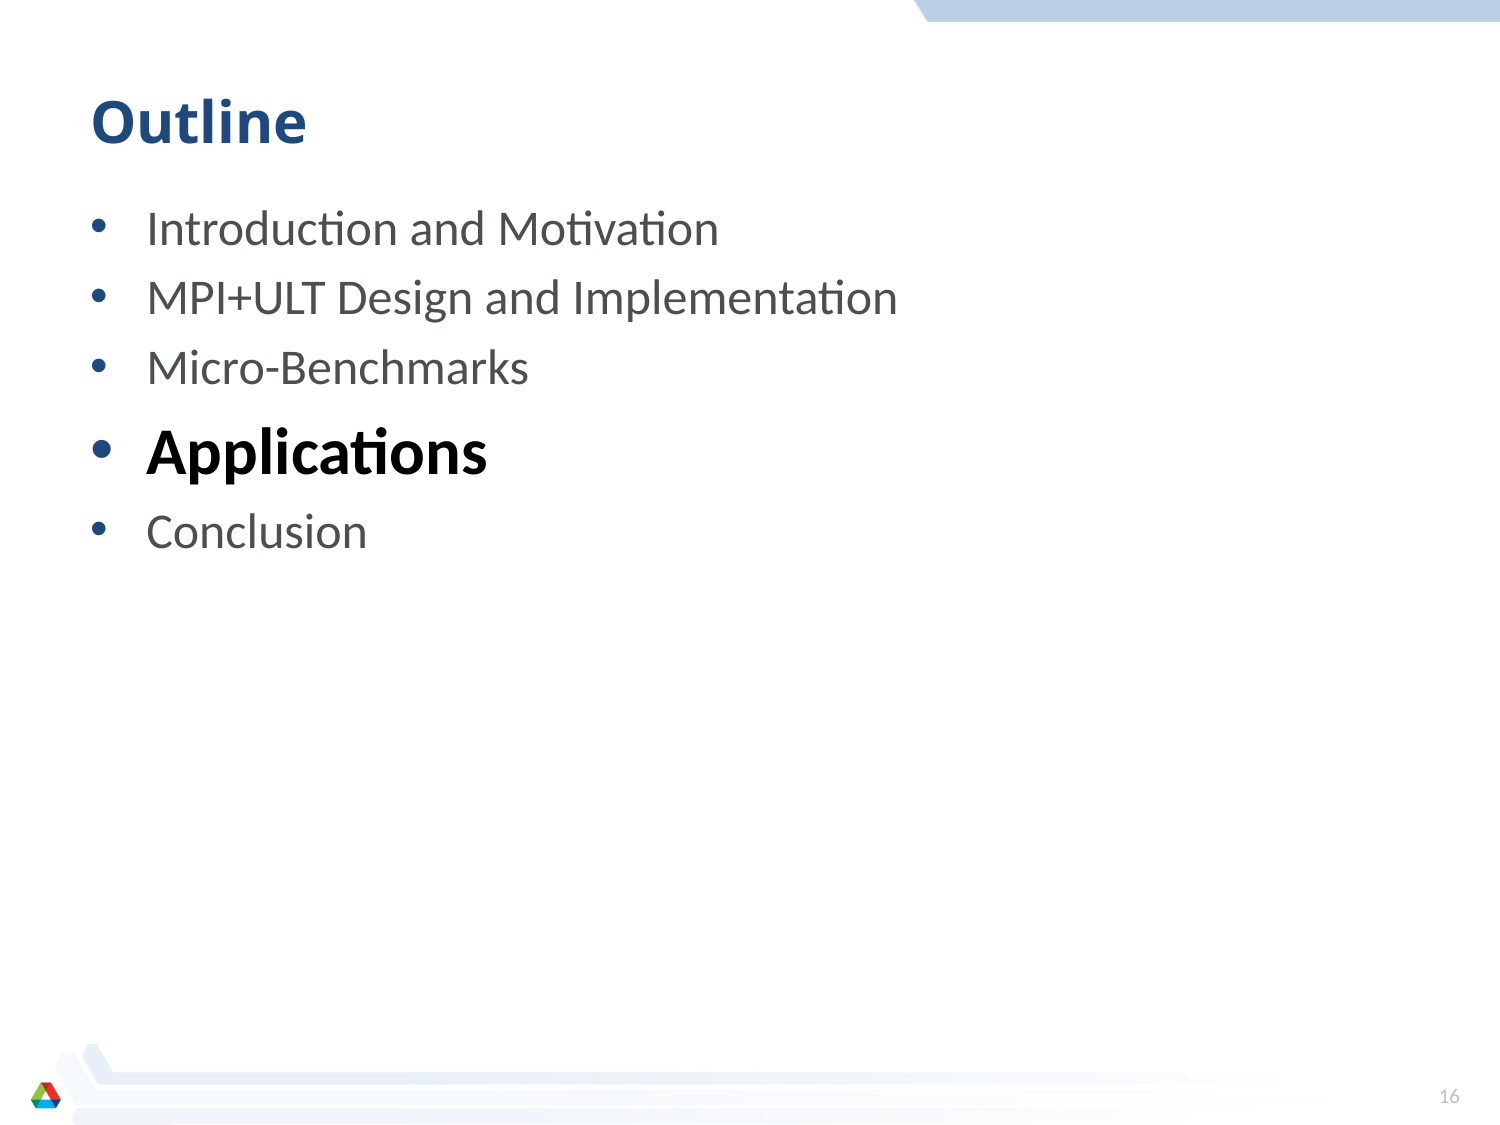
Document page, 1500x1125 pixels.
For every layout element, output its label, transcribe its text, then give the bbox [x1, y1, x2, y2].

slide_number 16 [1125, 1065, 1475, 1125]
title Outline [75, 45, 1425, 163]
list Introduction and Motivation MPI+ULT Design and Implementation Micro-Benchmarks Applications Conclusion [75, 187, 1425, 1005]
picture [0, 0, 1500, 22]
picture [0, 1039, 1500, 1125]
